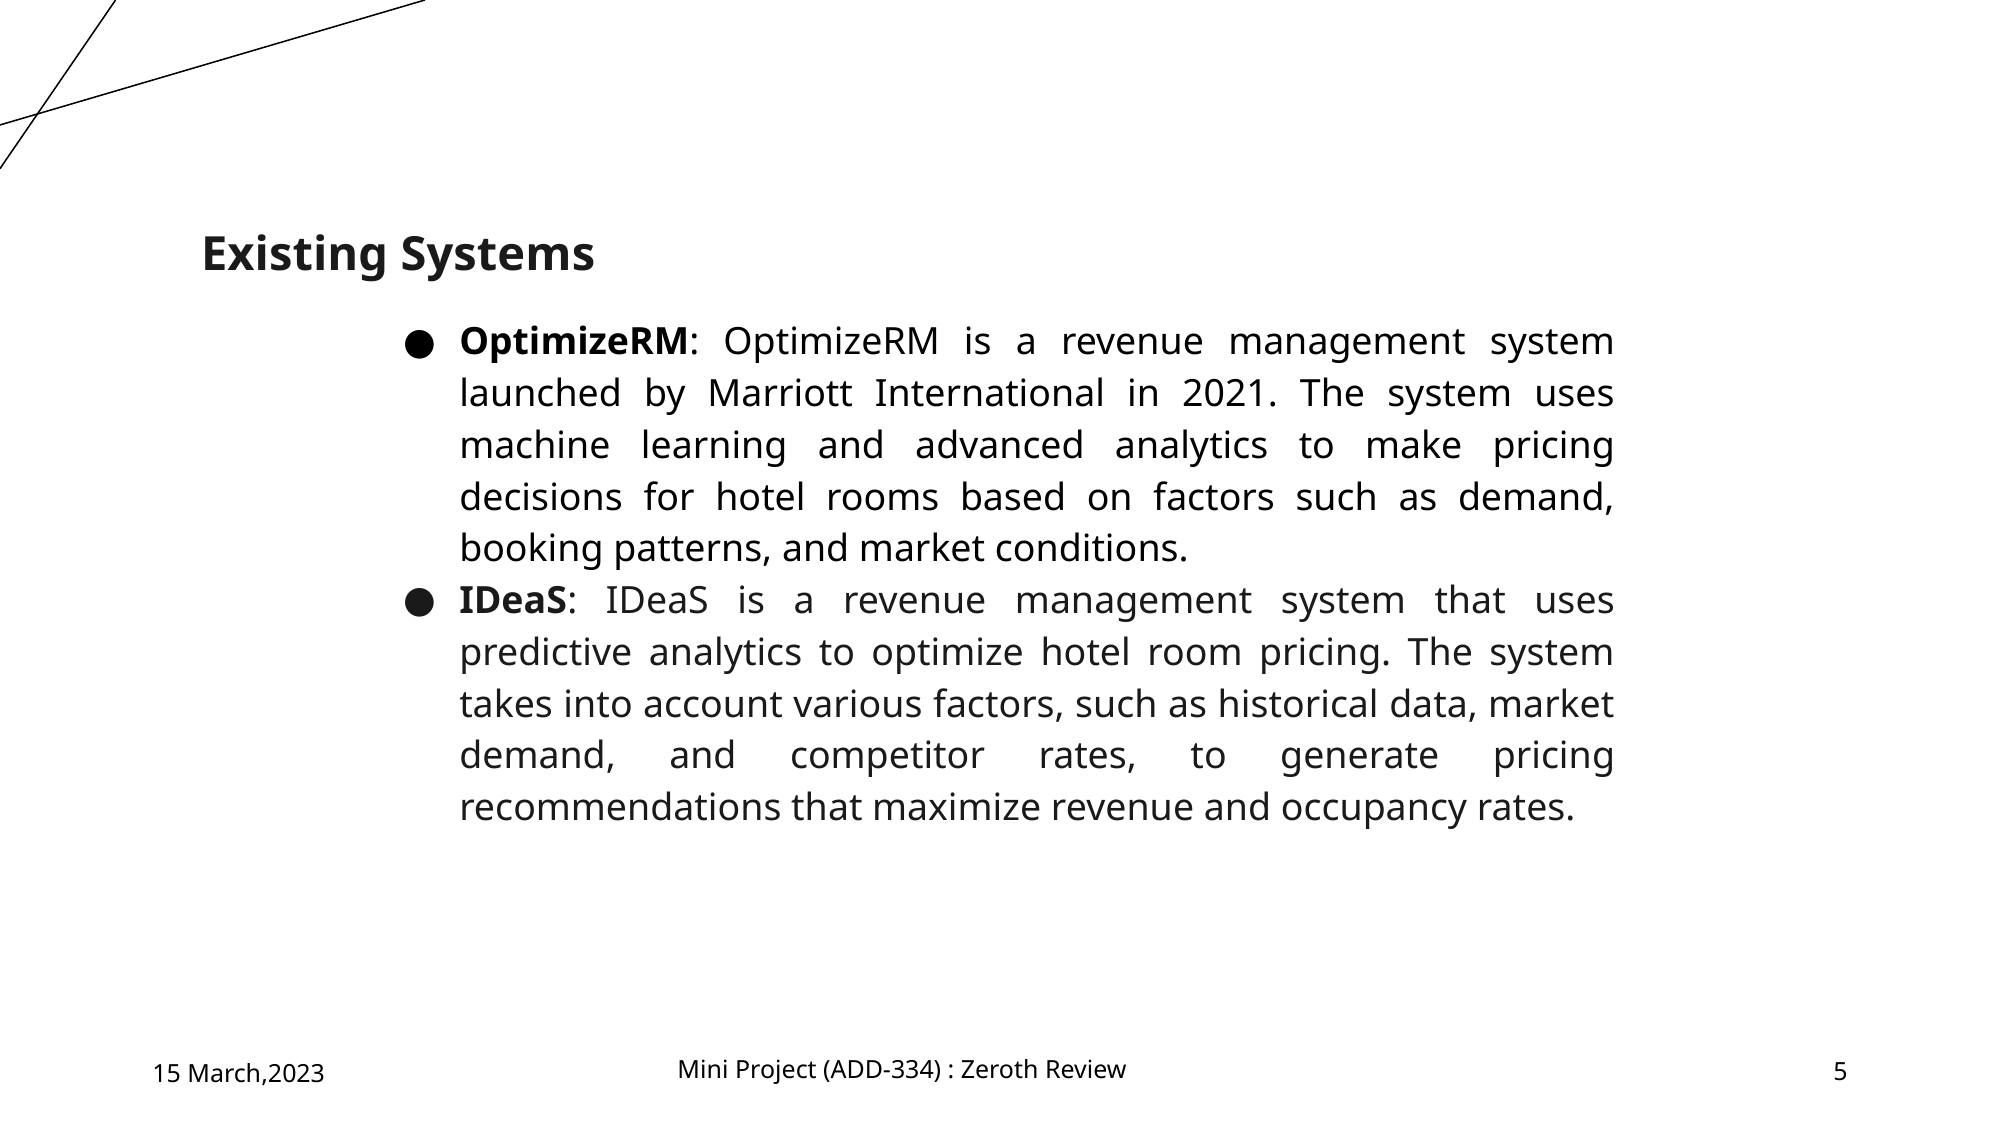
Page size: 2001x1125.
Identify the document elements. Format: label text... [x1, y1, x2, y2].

footer Mini Project (ADD-334) : Zeroth Review [662, 1042, 1338, 1103]
text_box OptimizeRM: OptimizeRM is a revenue management system launched by Marriott International in 2021. The system uses machine learning and advanced analytics to make pricing decisions for hotel rooms based on factors such as demand, booking patterns, and market conditions. IDeaS: IDeaS is a revenue management system that uses predictive analytics to optimize hotel room pricing. The system takes into account various factors, such as historical data, market demand, and competitor rates, to generate pricing recommendations that maximize revenue and occupancy rates. [369, 295, 1631, 830]
slide_number 5 [1412, 1042, 1863, 1103]
text_box Existing Systems [185, 207, 663, 296]
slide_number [137, 1042, 588, 1103]
